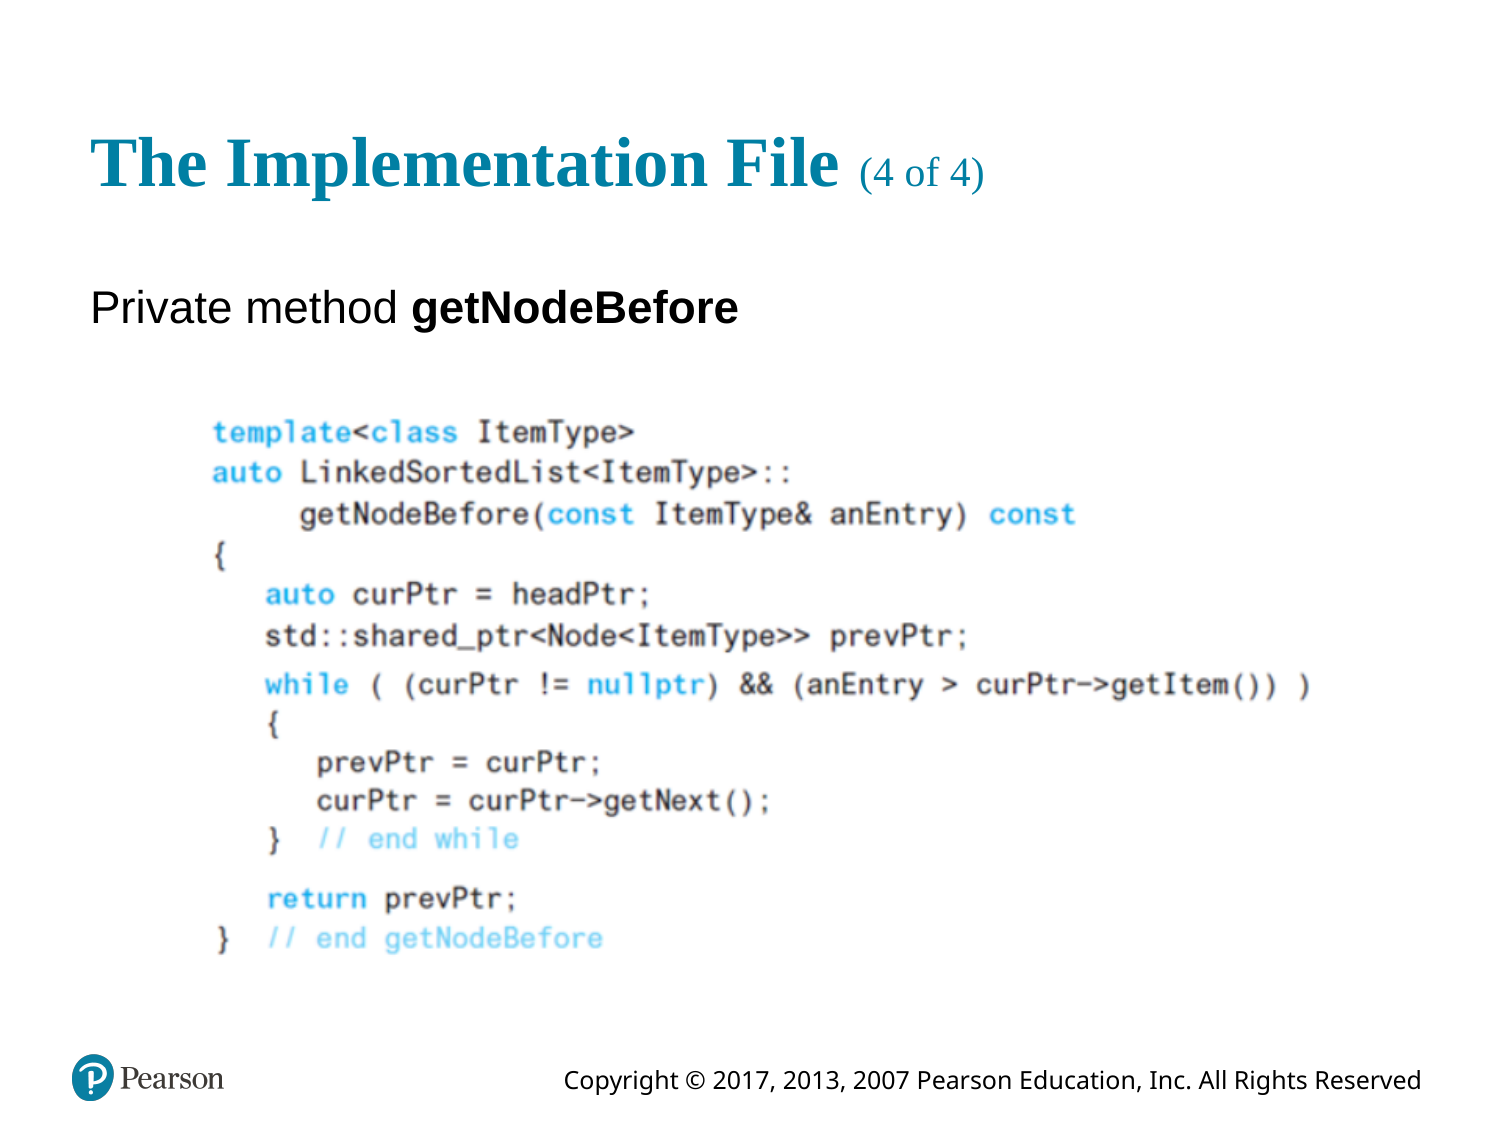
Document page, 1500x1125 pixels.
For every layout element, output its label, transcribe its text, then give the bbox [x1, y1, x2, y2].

picture [72, 1054, 88, 1070]
picture [72, 1087, 83, 1101]
title The Implementation File (4 of 4) [75, 35, 1425, 216]
picture [80, 1063, 106, 1088]
picture [155, 391, 1345, 1002]
picture [98, 1054, 224, 1101]
list Private method getNodeBefore [75, 262, 1425, 345]
